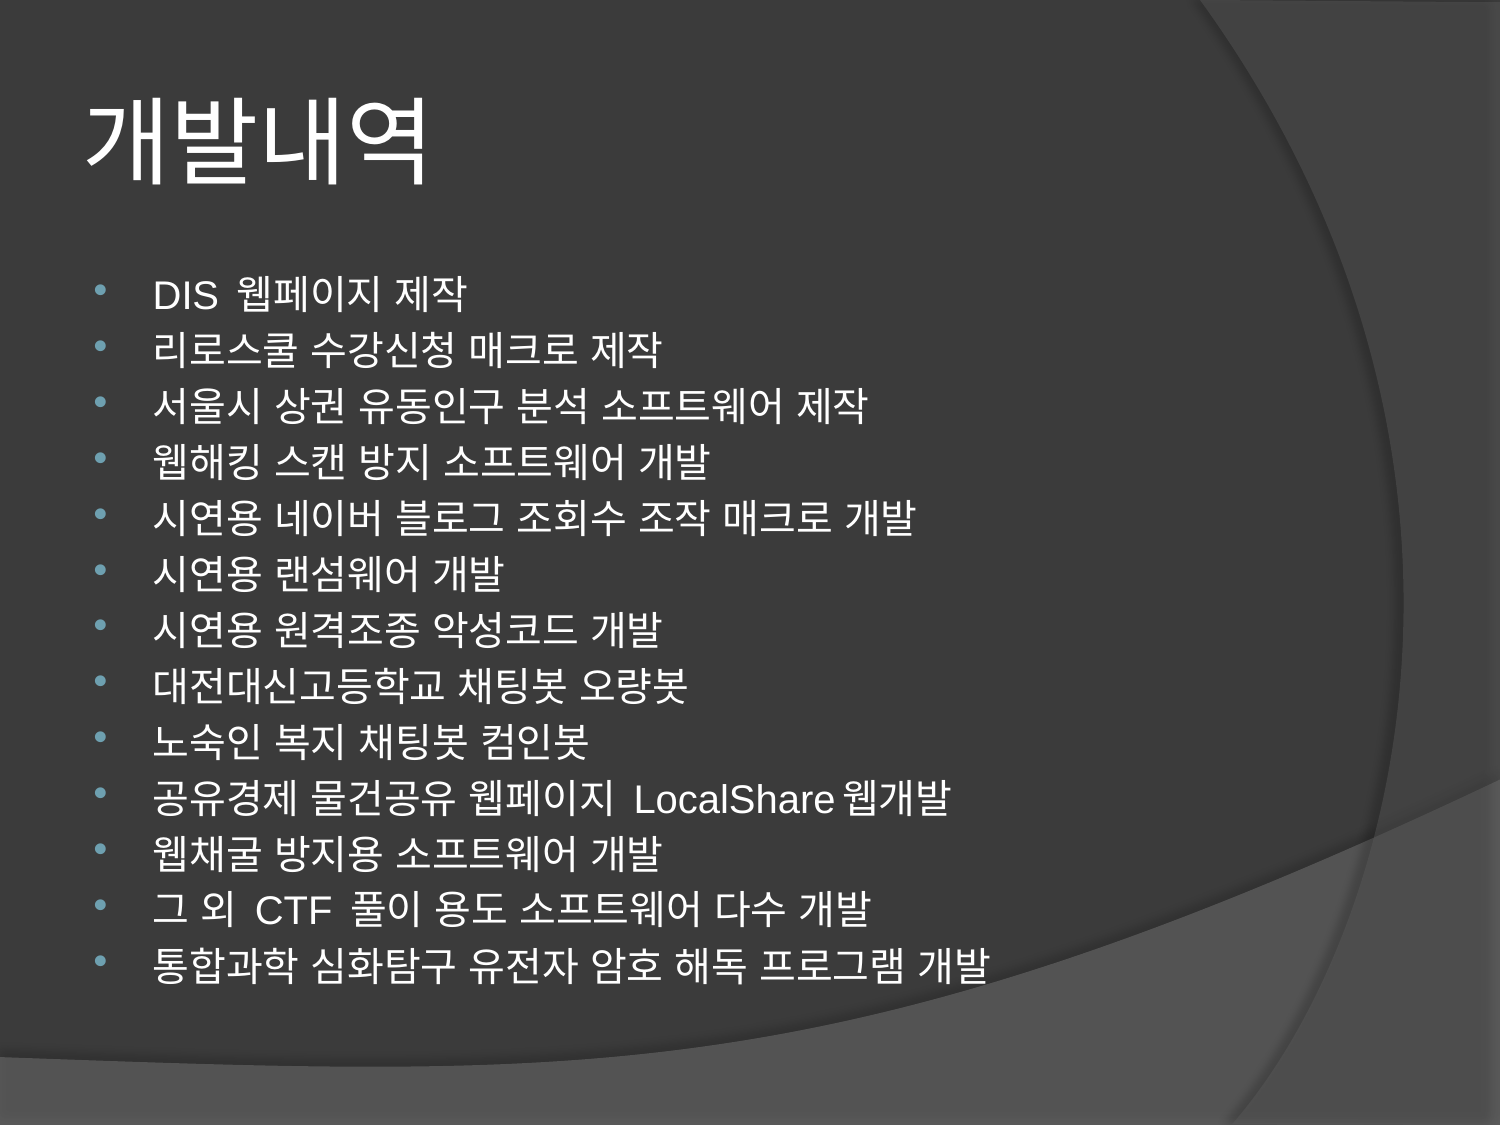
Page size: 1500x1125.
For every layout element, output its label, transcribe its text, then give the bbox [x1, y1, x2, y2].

title 개발내역 [75, 45, 1300, 233]
list DIS 웹페이지 제작 리로스쿨 수강신청 매크로 제작 서울시 상권 유동인구 분석 소프트웨어 제작 웹해킹 스캔 방지 소프트웨어 개발 시연용 네이버 블로그 조회수 조작 매크로 개발 시연용 랜섬웨어 개발 시연용 원격조종 악성코드 개발 대전대신고등학교 채팅봇 오량봇 노숙인 복지 채팅봇 컴인봇 공유경제 물건공유 웹페이지 LocalShare웹개발 웹채굴 방지용 소프트웨어 개발 그 외 CTF 풀이 용도 소프트웨어 다수 개발 통합과학 심화탐구 유전자 암호 해독 프로그램 개발 [75, 262, 1300, 1005]
